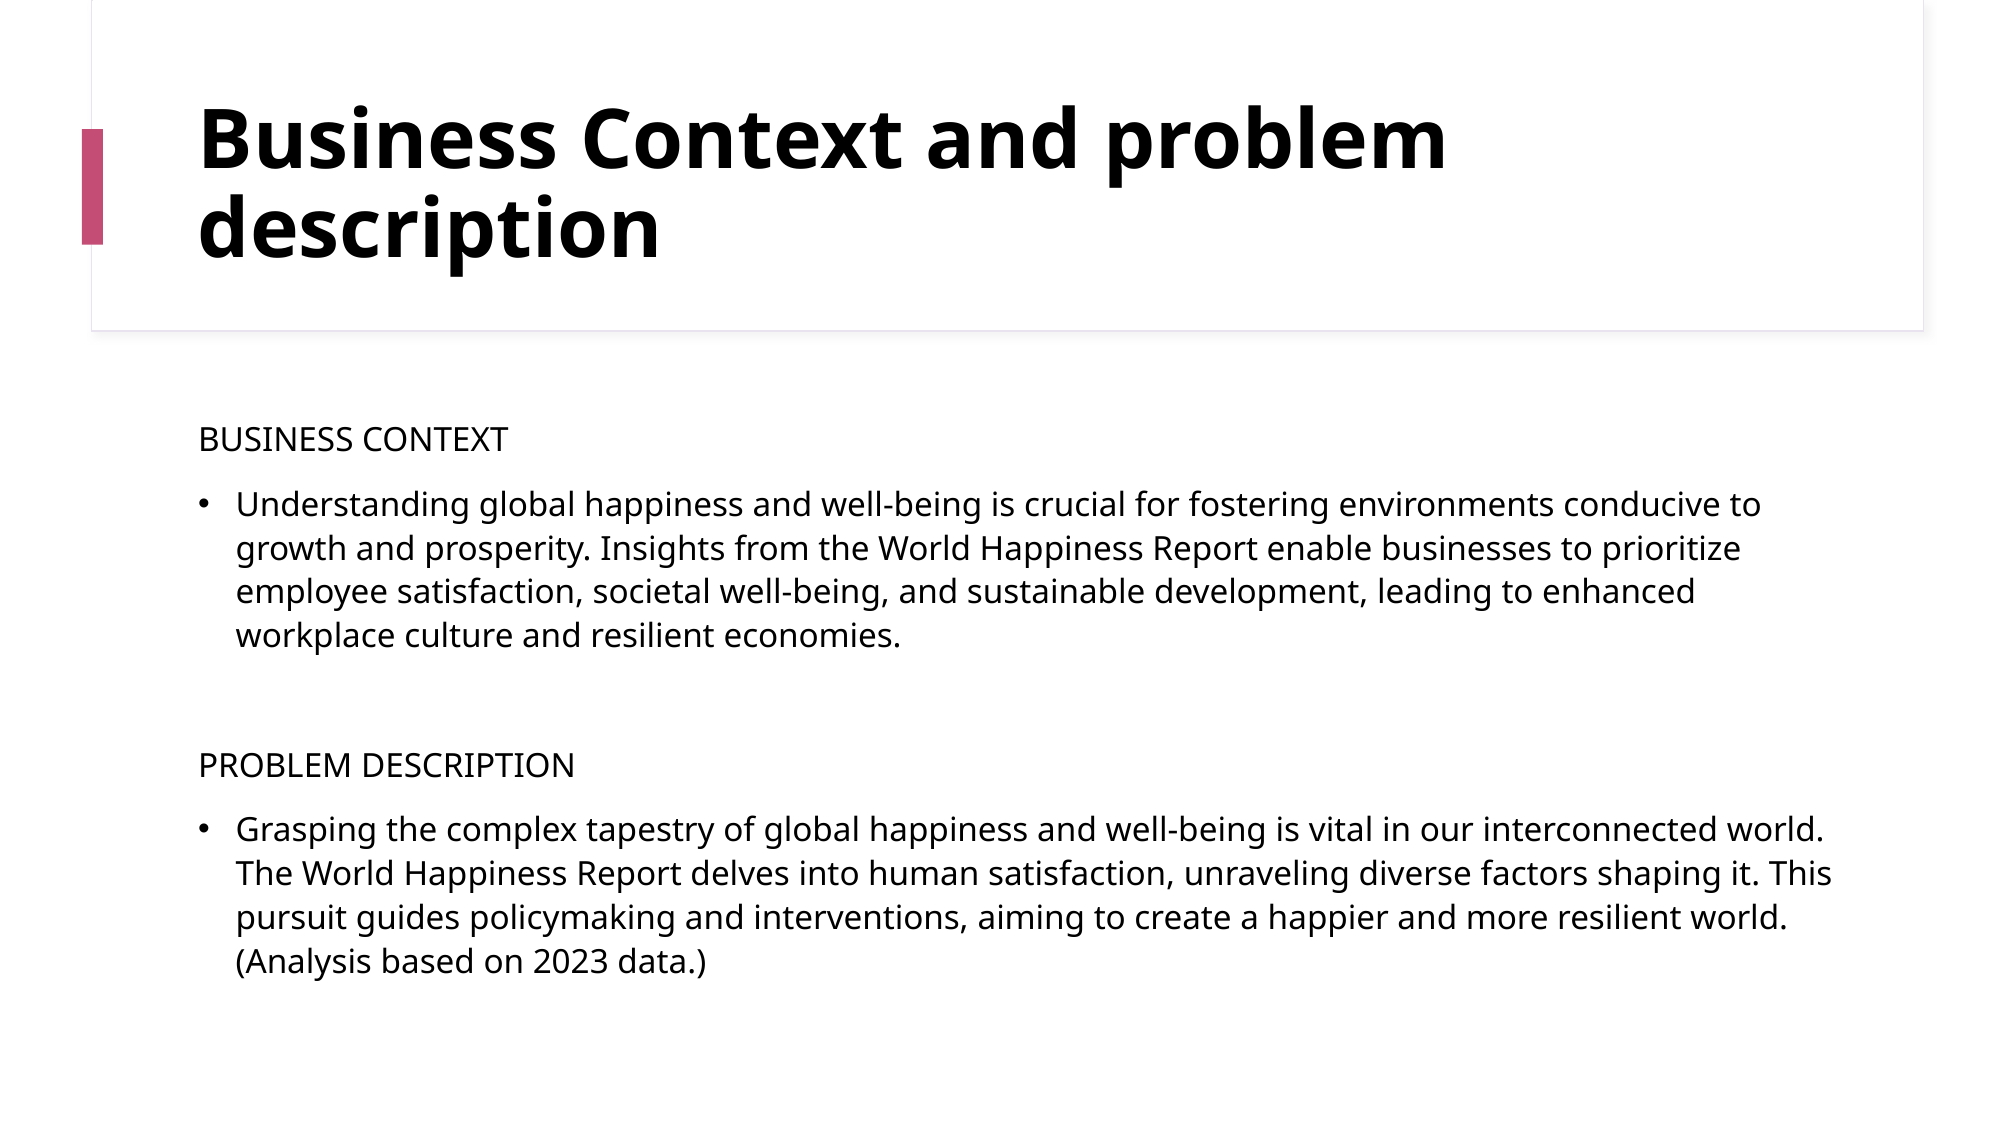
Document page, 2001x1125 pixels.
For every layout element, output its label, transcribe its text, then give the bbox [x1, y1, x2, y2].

title Business Context and problem description [183, 90, 1851, 284]
list BUSINESS CONTEXT Understanding global happiness and well-being is crucial for fostering environments conducive to growth and prosperity. Insights from the World Happiness Report enable businesses to prioritize employee satisfaction, societal well-being, and sustainable development, leading to enhanced workplace culture and resilient economies. PROBLEM DESCRIPTION Grasping the complex tapestry of global happiness and well-being is vital in our interconnected world. The World Happiness Report delves into human satisfaction, unraveling diverse factors shaping it. This pursuit guides policymaking and interventions, aiming to create a happier and more resilient world. (Analysis based on 2023 data.) [183, 406, 1851, 1060]
